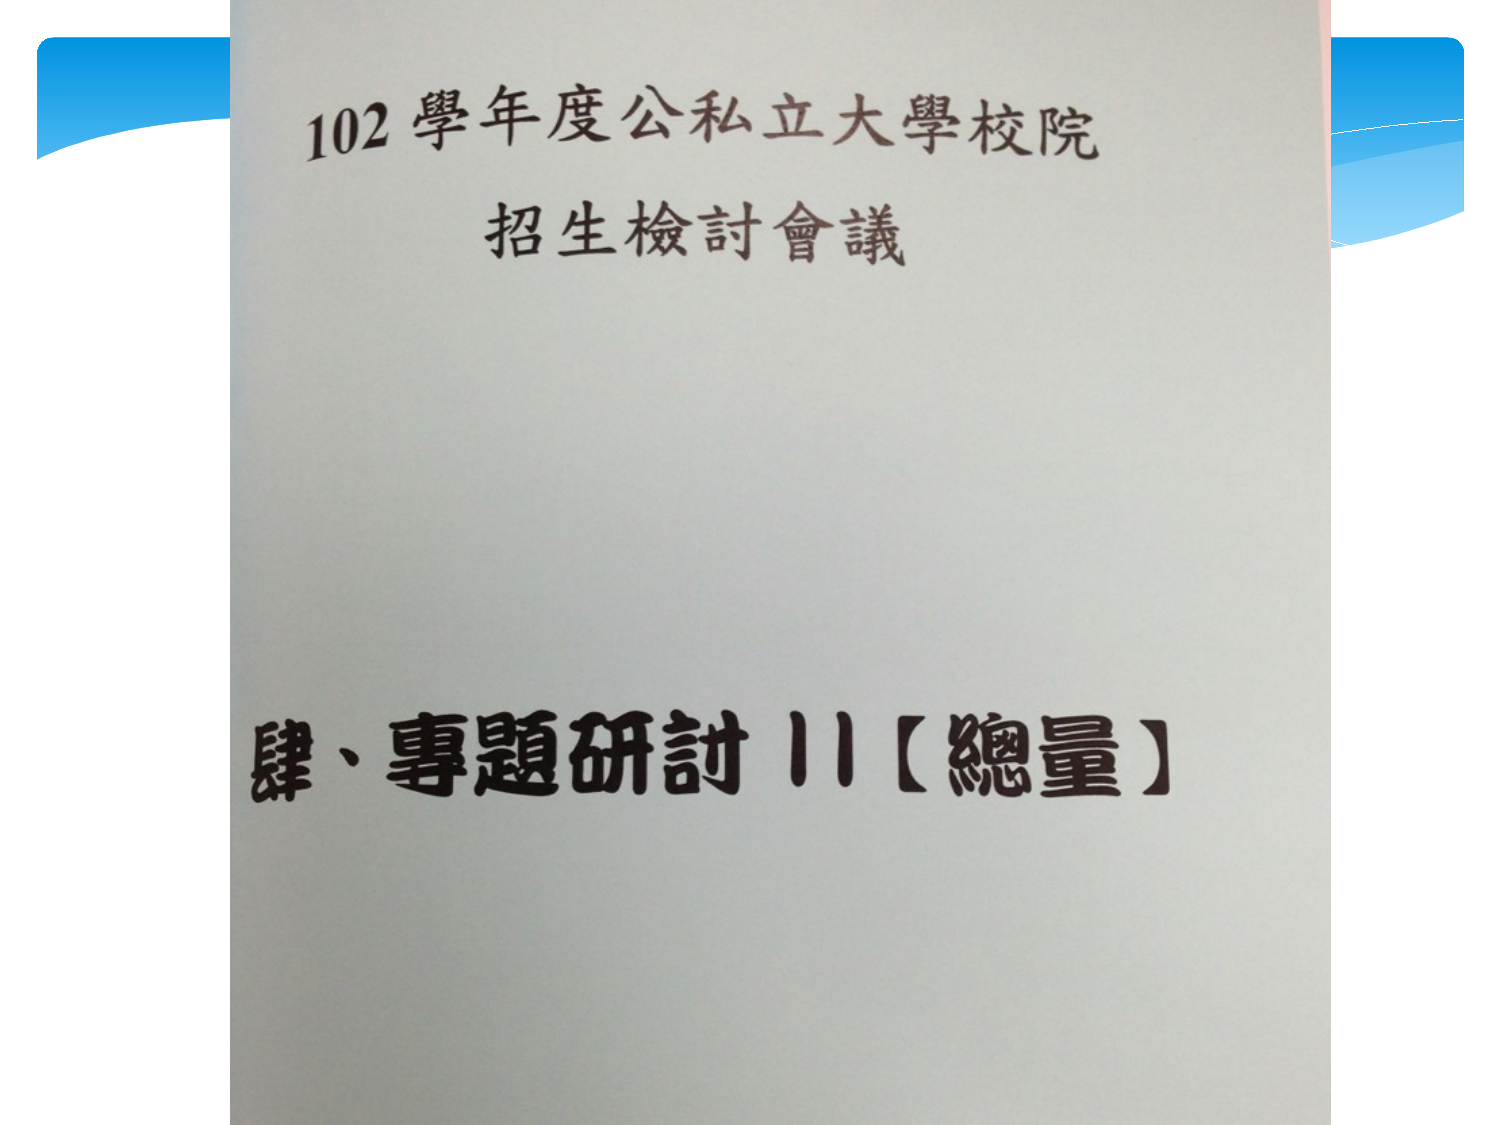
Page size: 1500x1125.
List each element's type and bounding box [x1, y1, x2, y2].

picture [229, 0, 1331, 1125]
